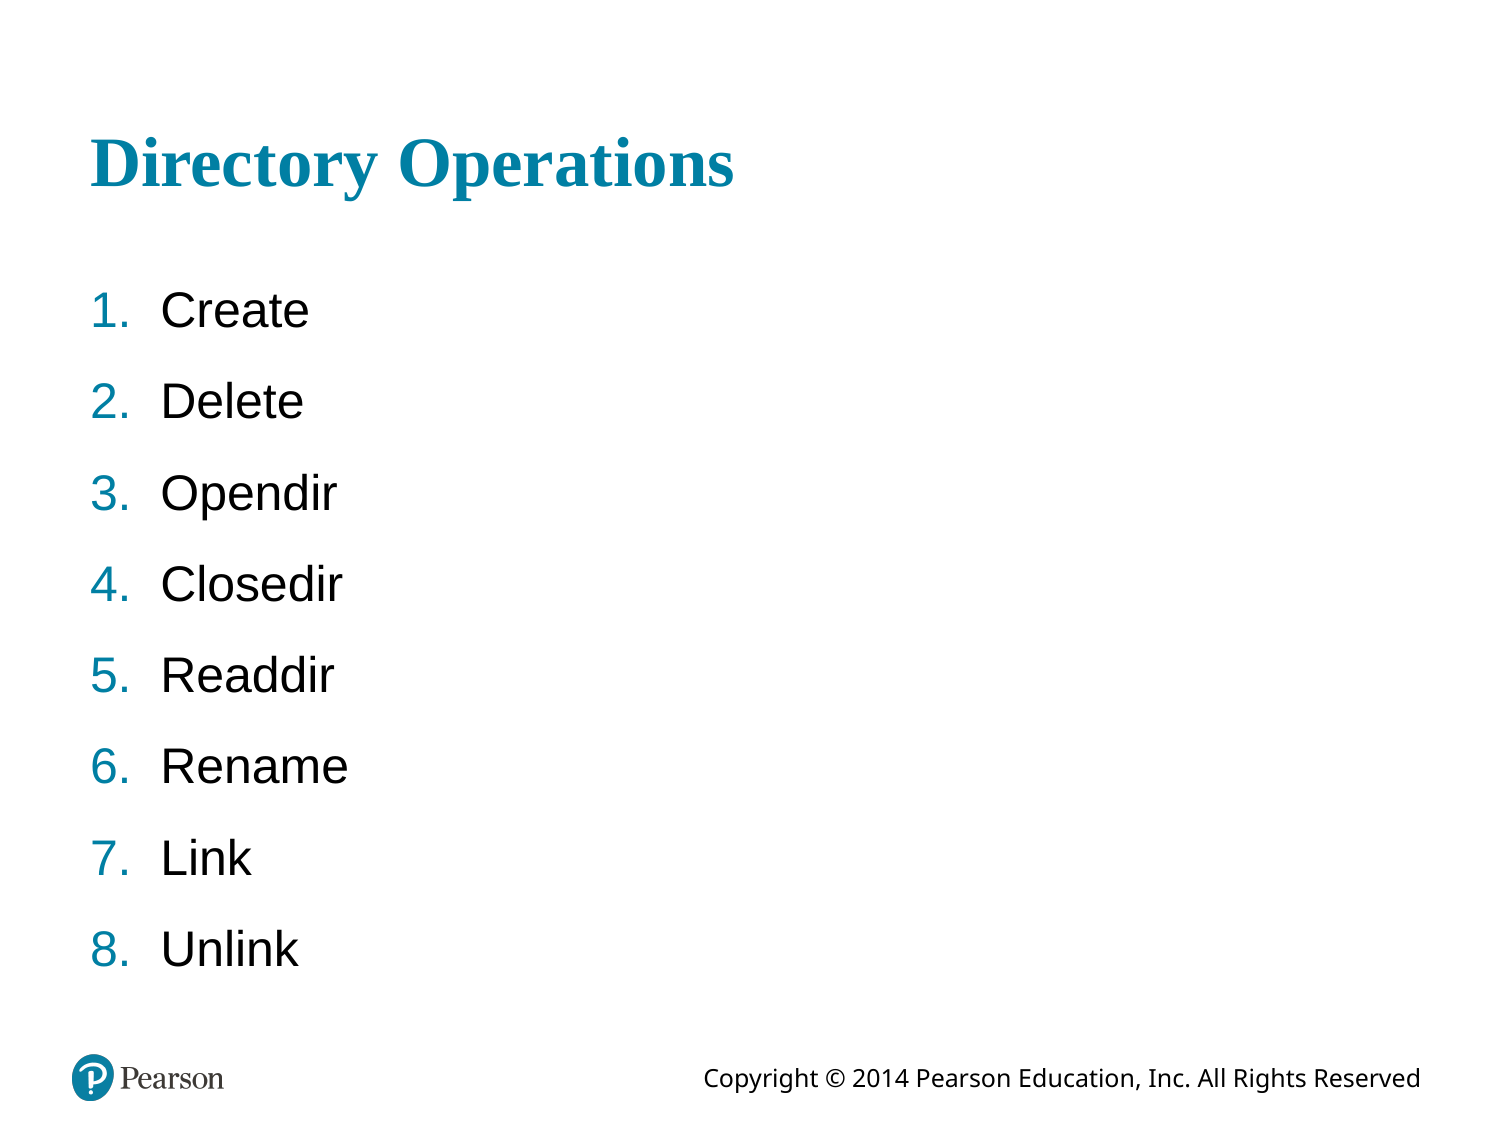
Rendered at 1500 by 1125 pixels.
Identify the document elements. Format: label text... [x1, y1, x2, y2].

list Create Delete Opendir Closedir Readdir Rename Link Unlink [75, 262, 1425, 1005]
picture [72, 1087, 83, 1101]
picture [80, 1063, 106, 1088]
title Directory Operations [75, 35, 1425, 216]
picture [98, 1054, 224, 1101]
picture [72, 1054, 88, 1070]
